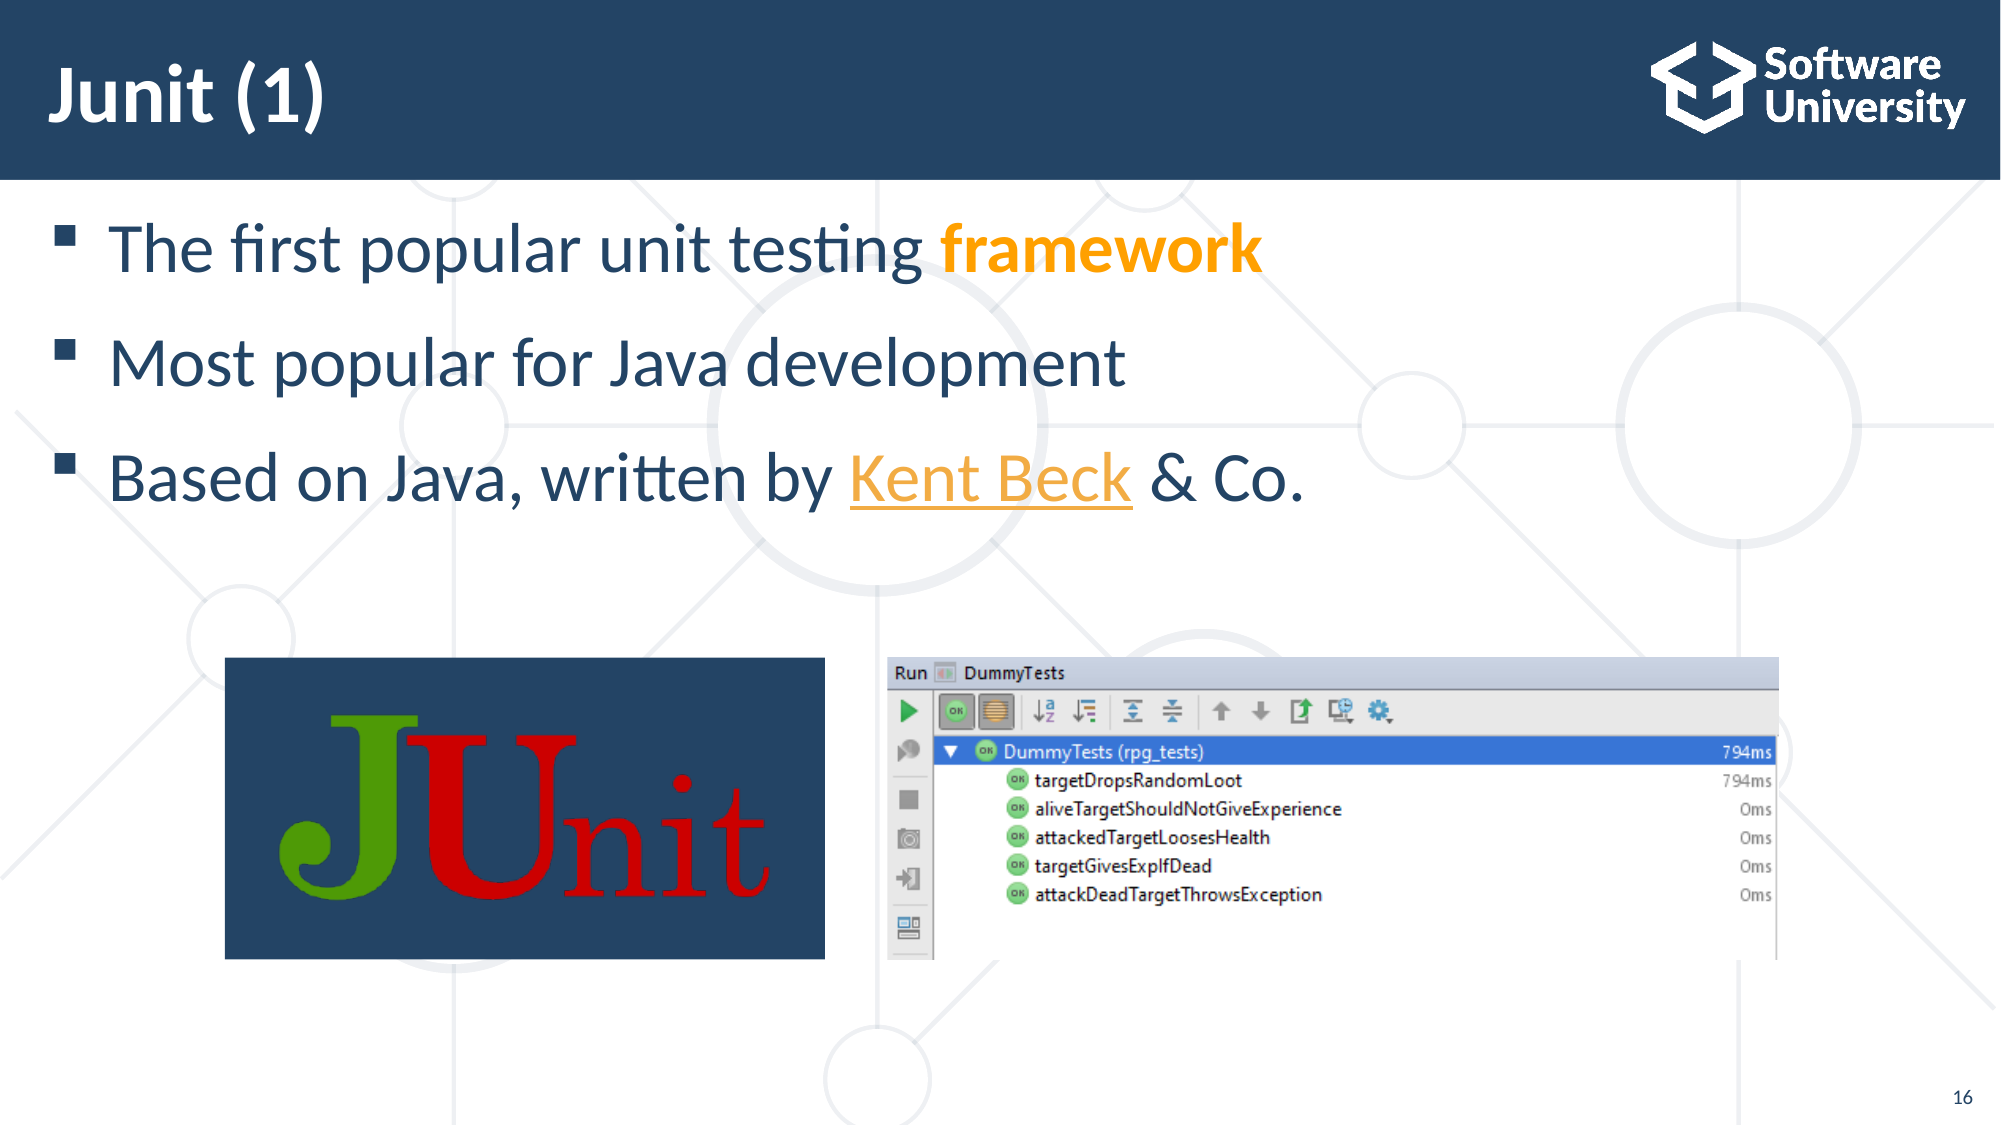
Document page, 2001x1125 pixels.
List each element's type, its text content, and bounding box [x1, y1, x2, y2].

picture [887, 657, 1780, 960]
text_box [224, 548, 826, 1069]
picture [1651, 41, 1966, 134]
slide_number 16 [1927, 1067, 1989, 1117]
list The first popular unit testing framework Most popular for Java development Based on Java, written by Kent Beck & Co. [31, 196, 1970, 1104]
title Junit (1) [31, 16, 1625, 162]
